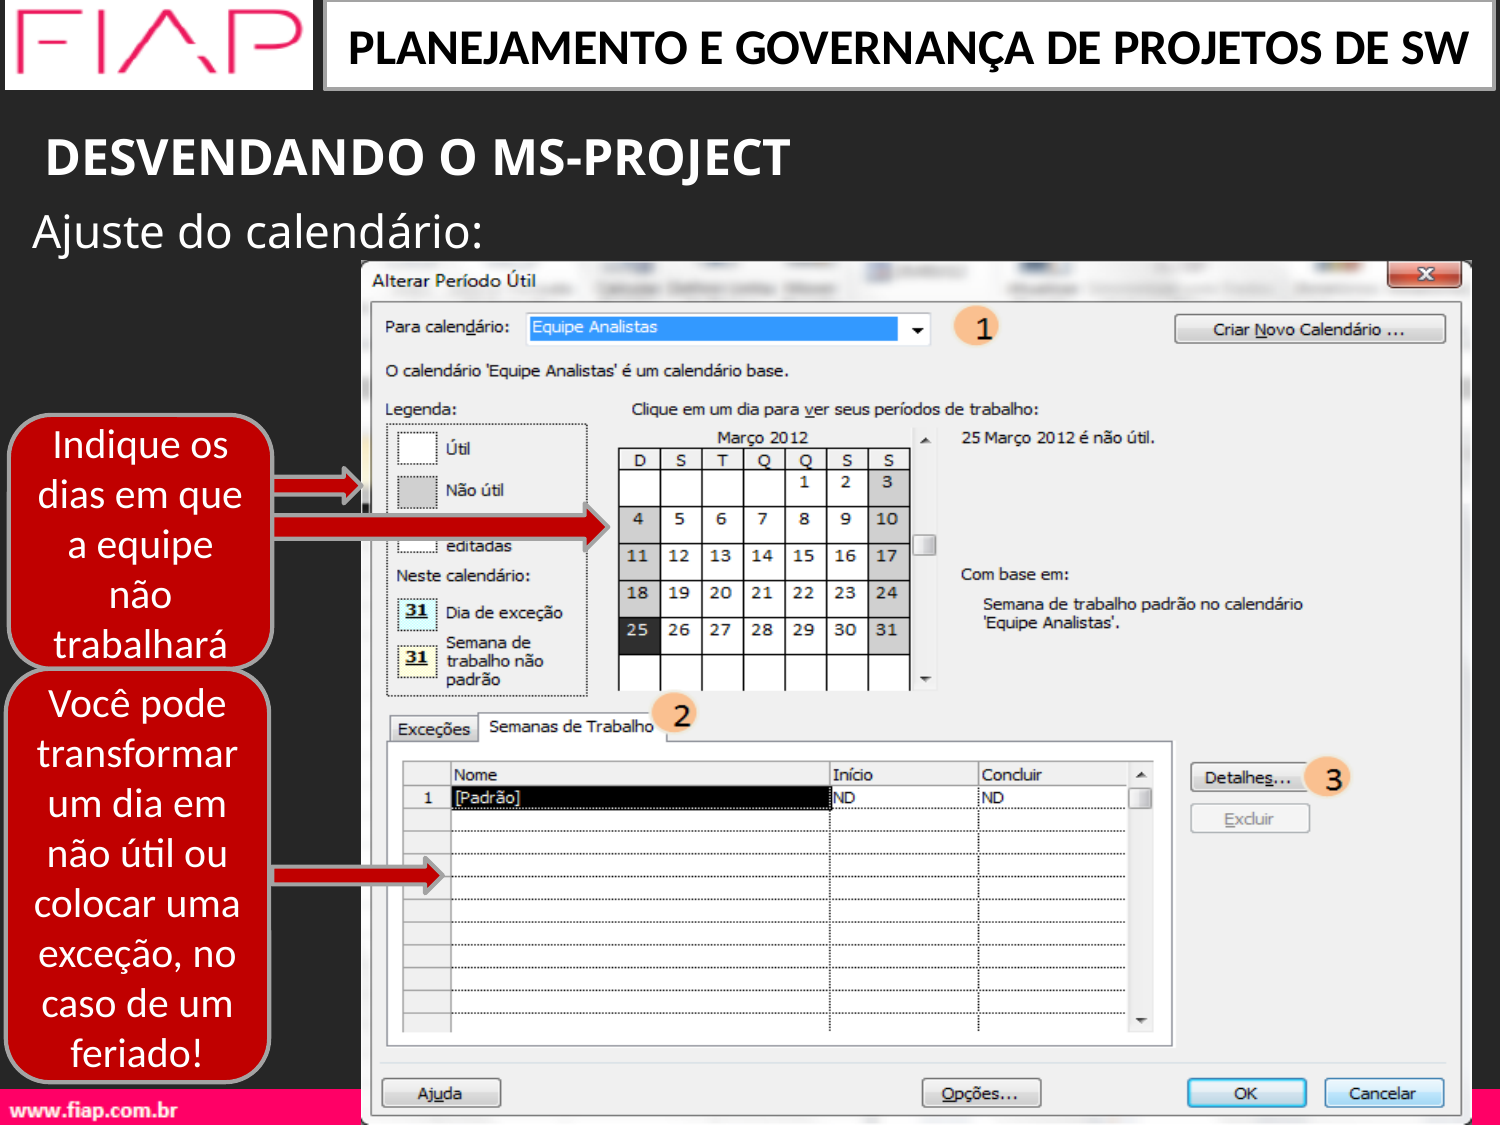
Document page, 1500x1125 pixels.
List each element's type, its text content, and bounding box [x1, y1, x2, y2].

text_box DESVENDANDO O MS-PROJECT [29, 118, 1413, 186]
text_box [275, 513, 356, 541]
text_box Ajuste do calendário: [17, 195, 1472, 258]
text_box [275, 466, 356, 506]
text_box [272, 864, 356, 887]
text_box Indique os dias em que a equipe não trabalhará [6, 412, 275, 669]
text_box Você pode transformar um dia em não útil ou colocar uma exceção, no caso de um feriado! [3, 666, 272, 1085]
picture [361, 259, 1472, 1125]
